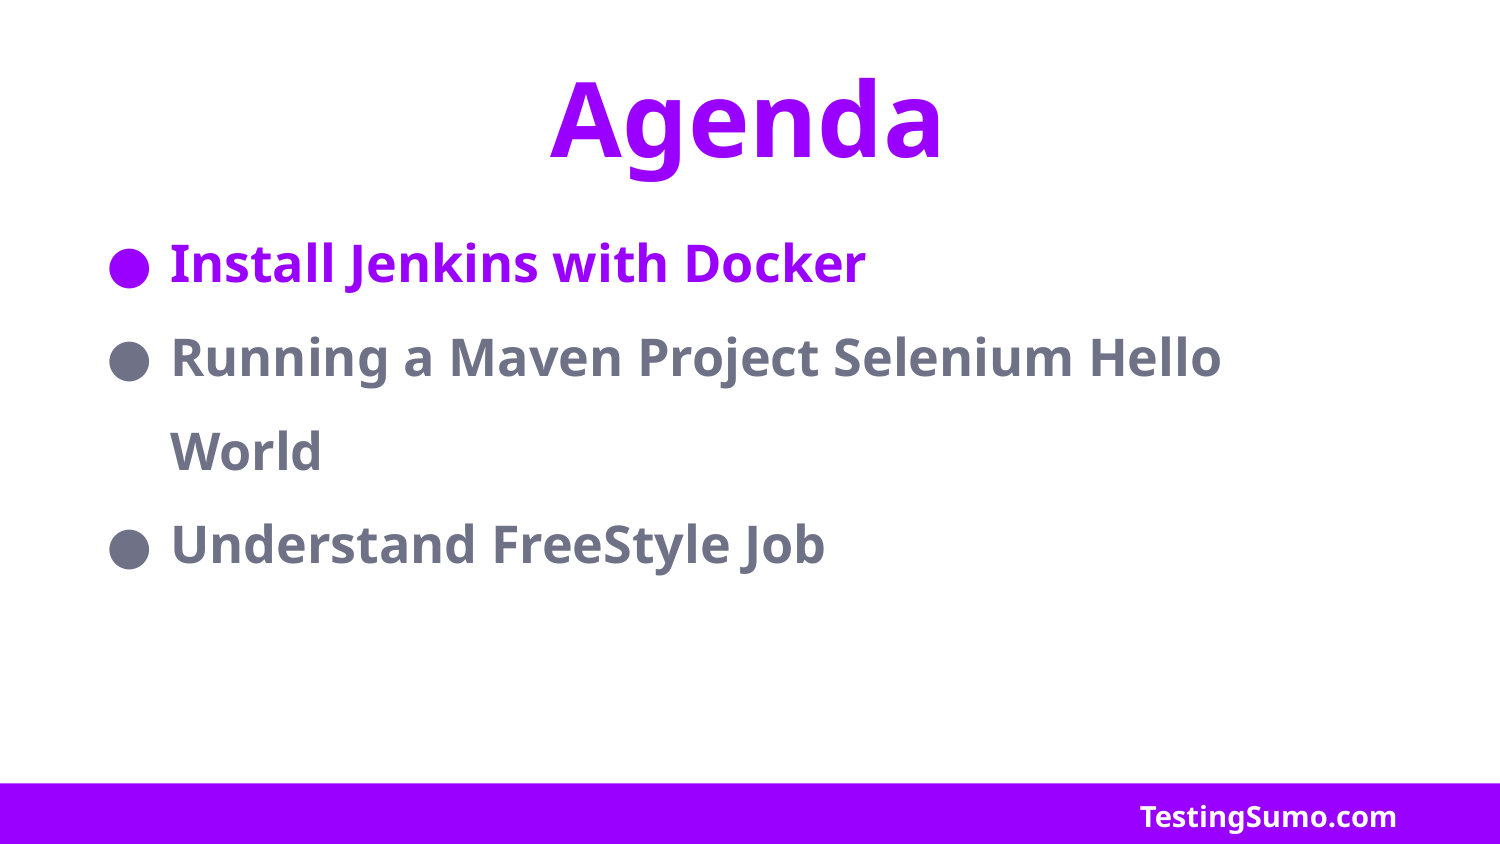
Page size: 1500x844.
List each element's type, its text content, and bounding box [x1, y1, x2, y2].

text_box Install Jenkins with Docker Running a Maven Project Selenium Hello World Understand FreeStyle Job [80, 184, 1328, 747]
title Agenda [63, 46, 1462, 185]
